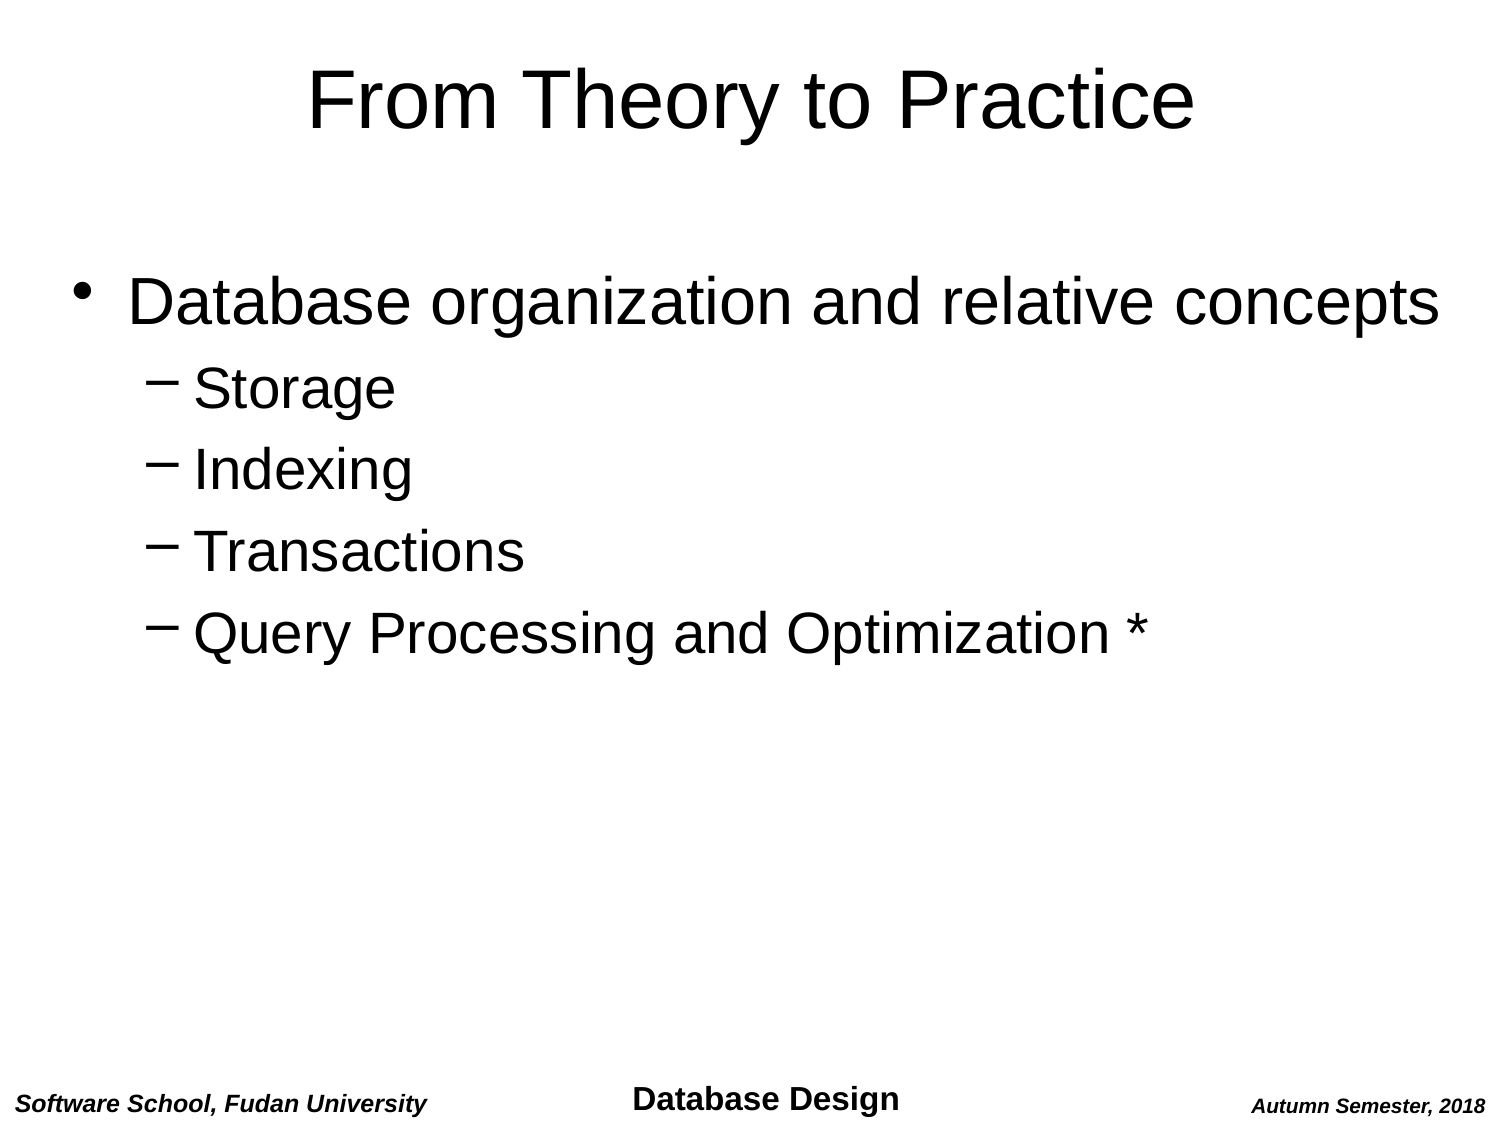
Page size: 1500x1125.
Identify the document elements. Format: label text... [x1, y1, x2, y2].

list Database organization and relative concepts Storage Indexing Transactions Query Processing and Optimization * [56, 250, 1482, 1011]
title From Theory to Practice [76, 26, 1427, 164]
